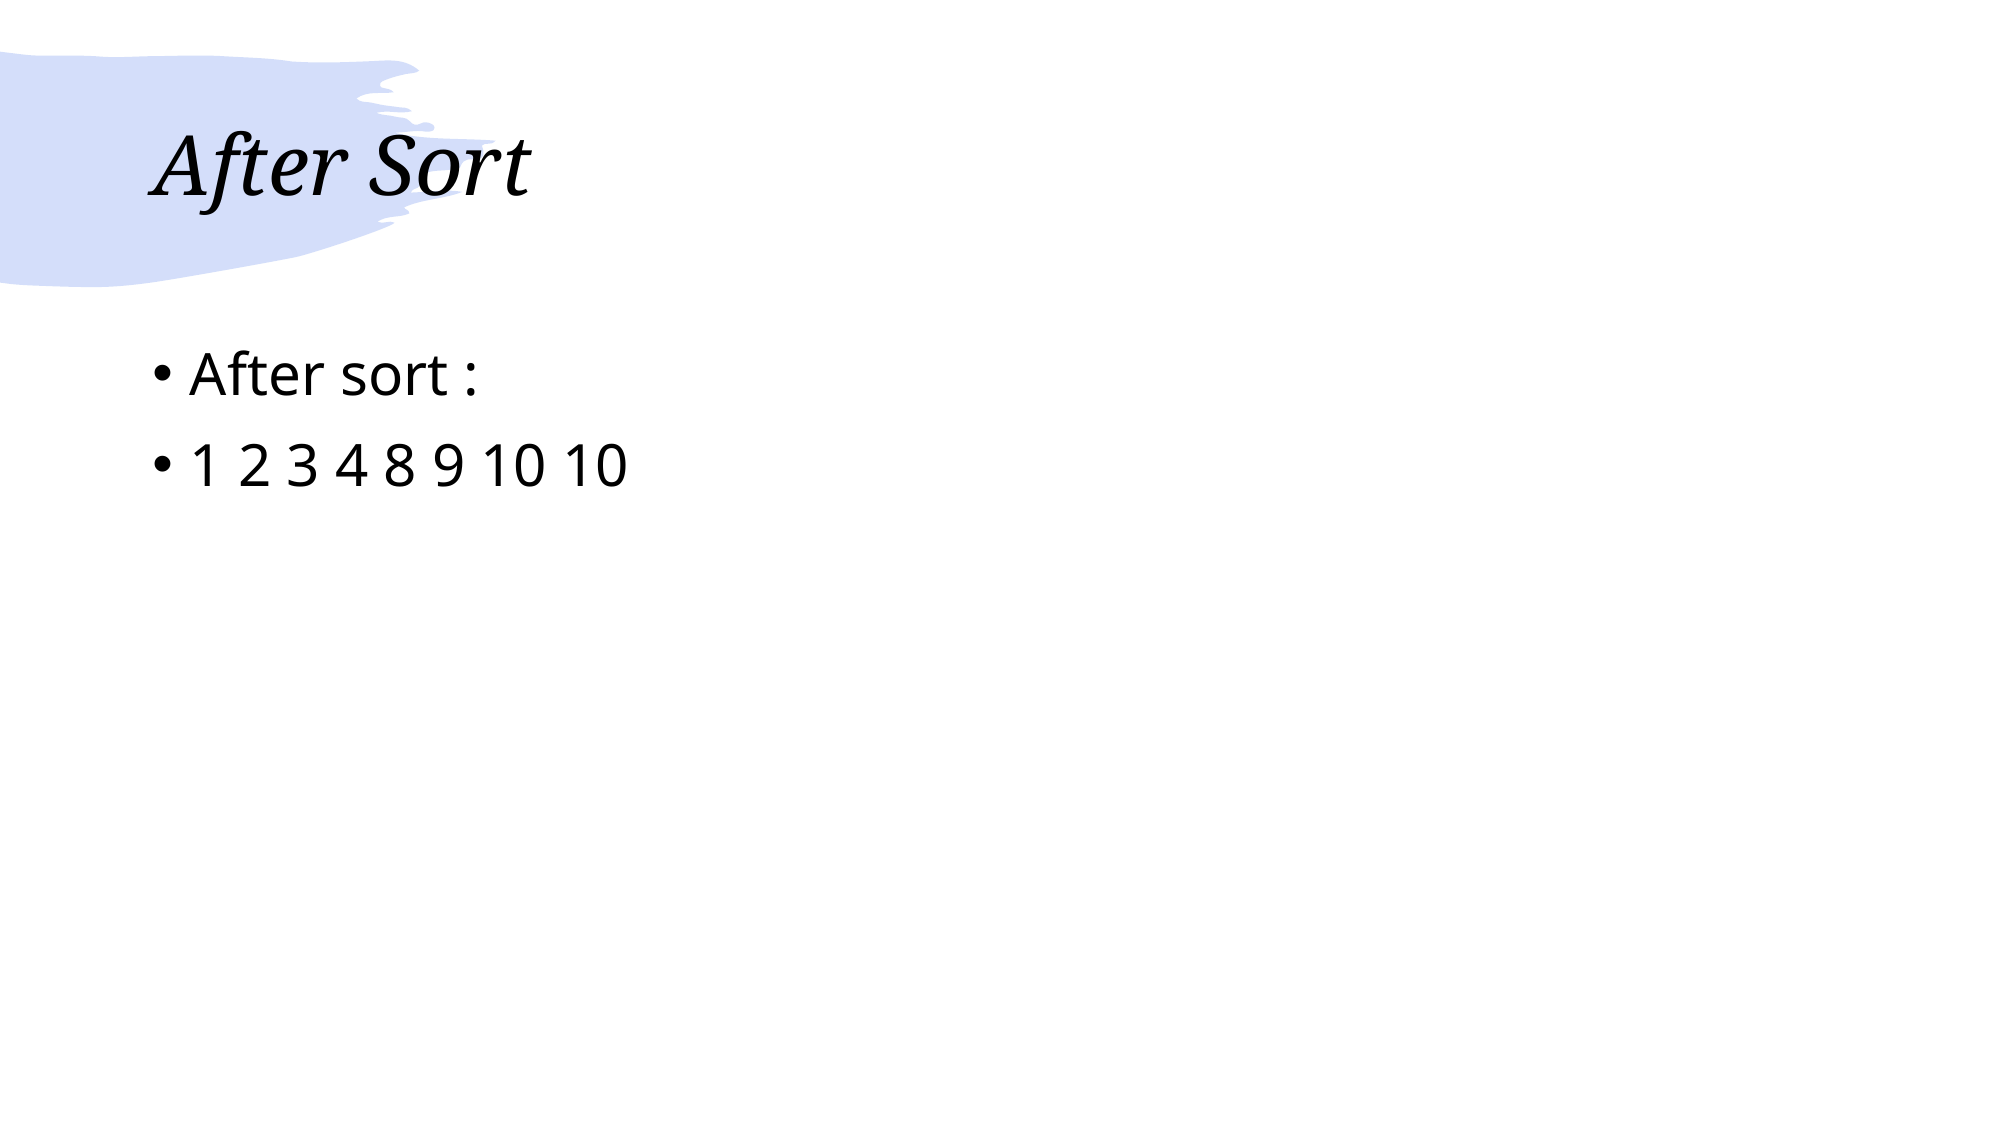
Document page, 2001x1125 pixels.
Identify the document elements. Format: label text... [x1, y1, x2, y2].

list After sort : 1 2 3 4 8 9 10 10 [137, 329, 1863, 1013]
title After Sort [137, 59, 1863, 278]
